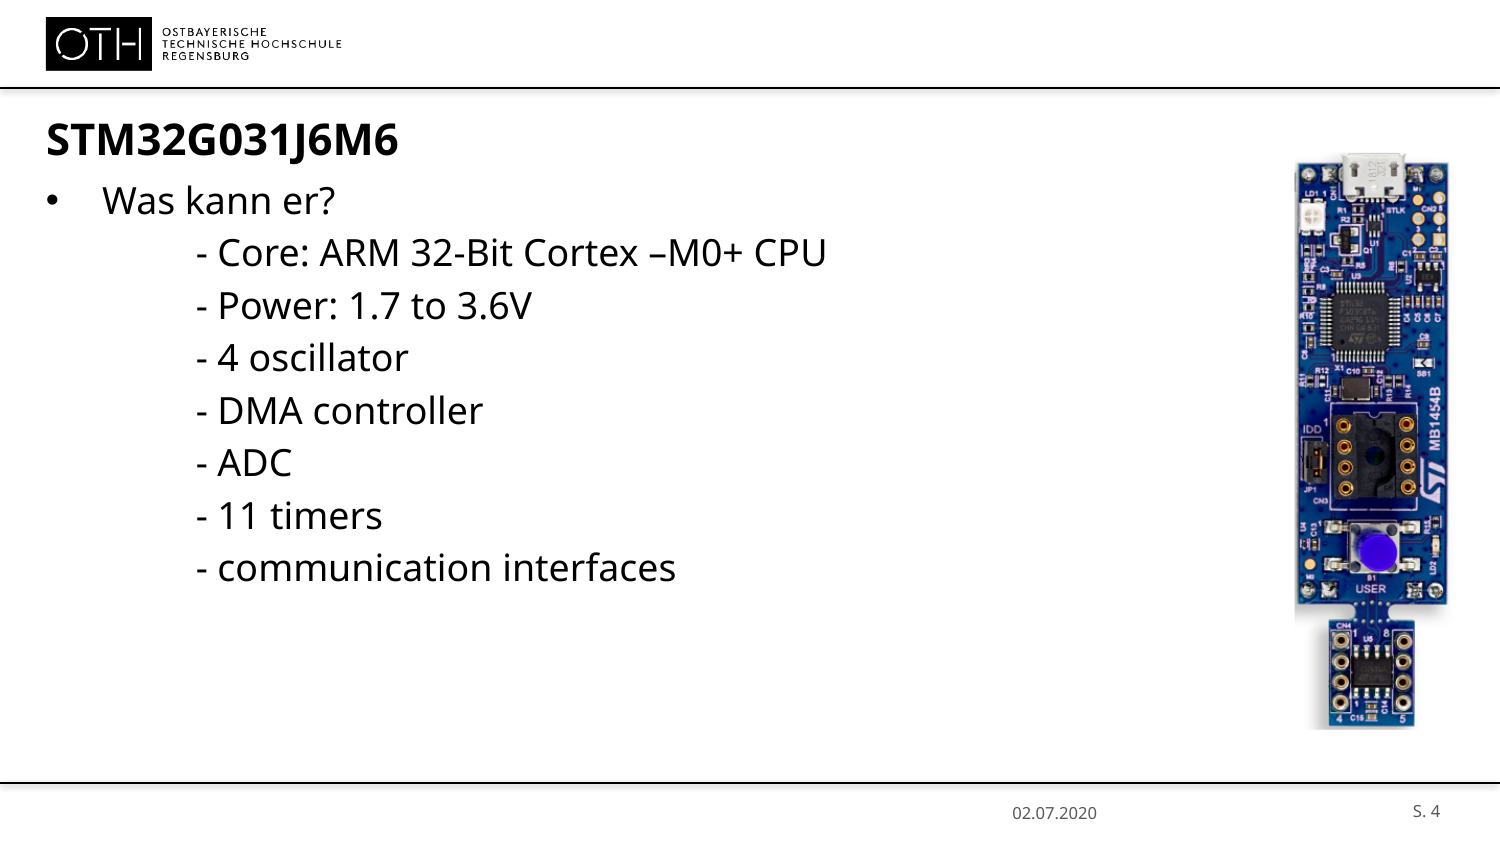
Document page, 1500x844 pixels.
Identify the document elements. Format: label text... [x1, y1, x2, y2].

subtitle Was kann er? - Core: ARM 32-Bit Cortex –M0+ CPU - Power: 1.7 to 3.6V - 4 oscillator - DMA controller - ADC - 11 timers - communication interfaces [45, 171, 1279, 741]
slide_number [784, 782, 1325, 844]
picture [45, 17, 413, 71]
picture [1281, 149, 1464, 735]
slide_number S. 4 [1321, 782, 1452, 843]
list STM32G031J6M6 [46, 98, 1452, 179]
